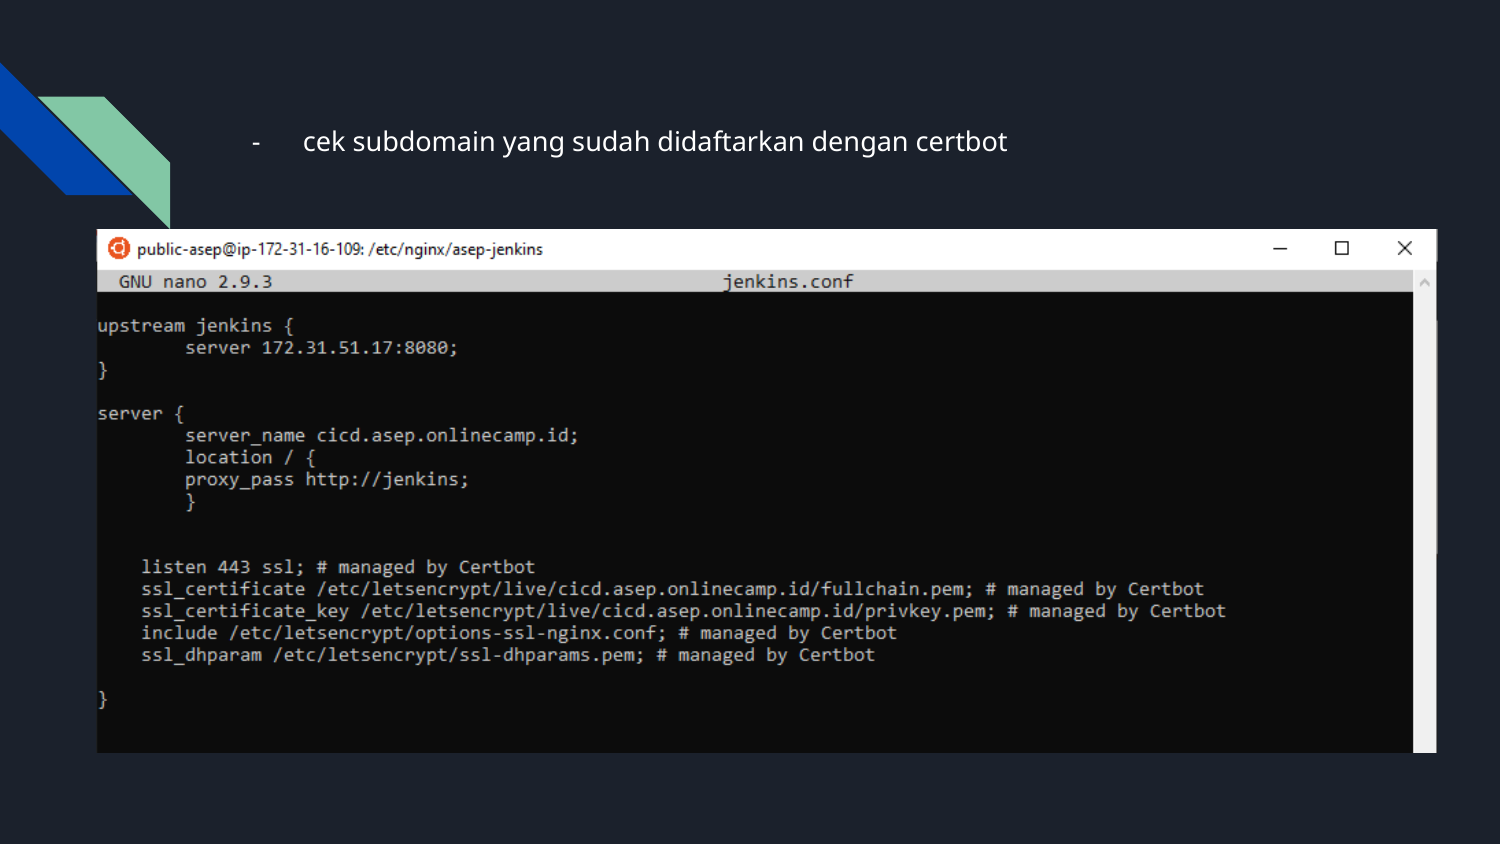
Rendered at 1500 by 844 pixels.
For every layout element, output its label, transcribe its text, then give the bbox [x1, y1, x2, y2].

list cek subdomain yang sudah didaftarkan dengan certbot [212, 102, 1368, 227]
picture [96, 229, 1438, 753]
